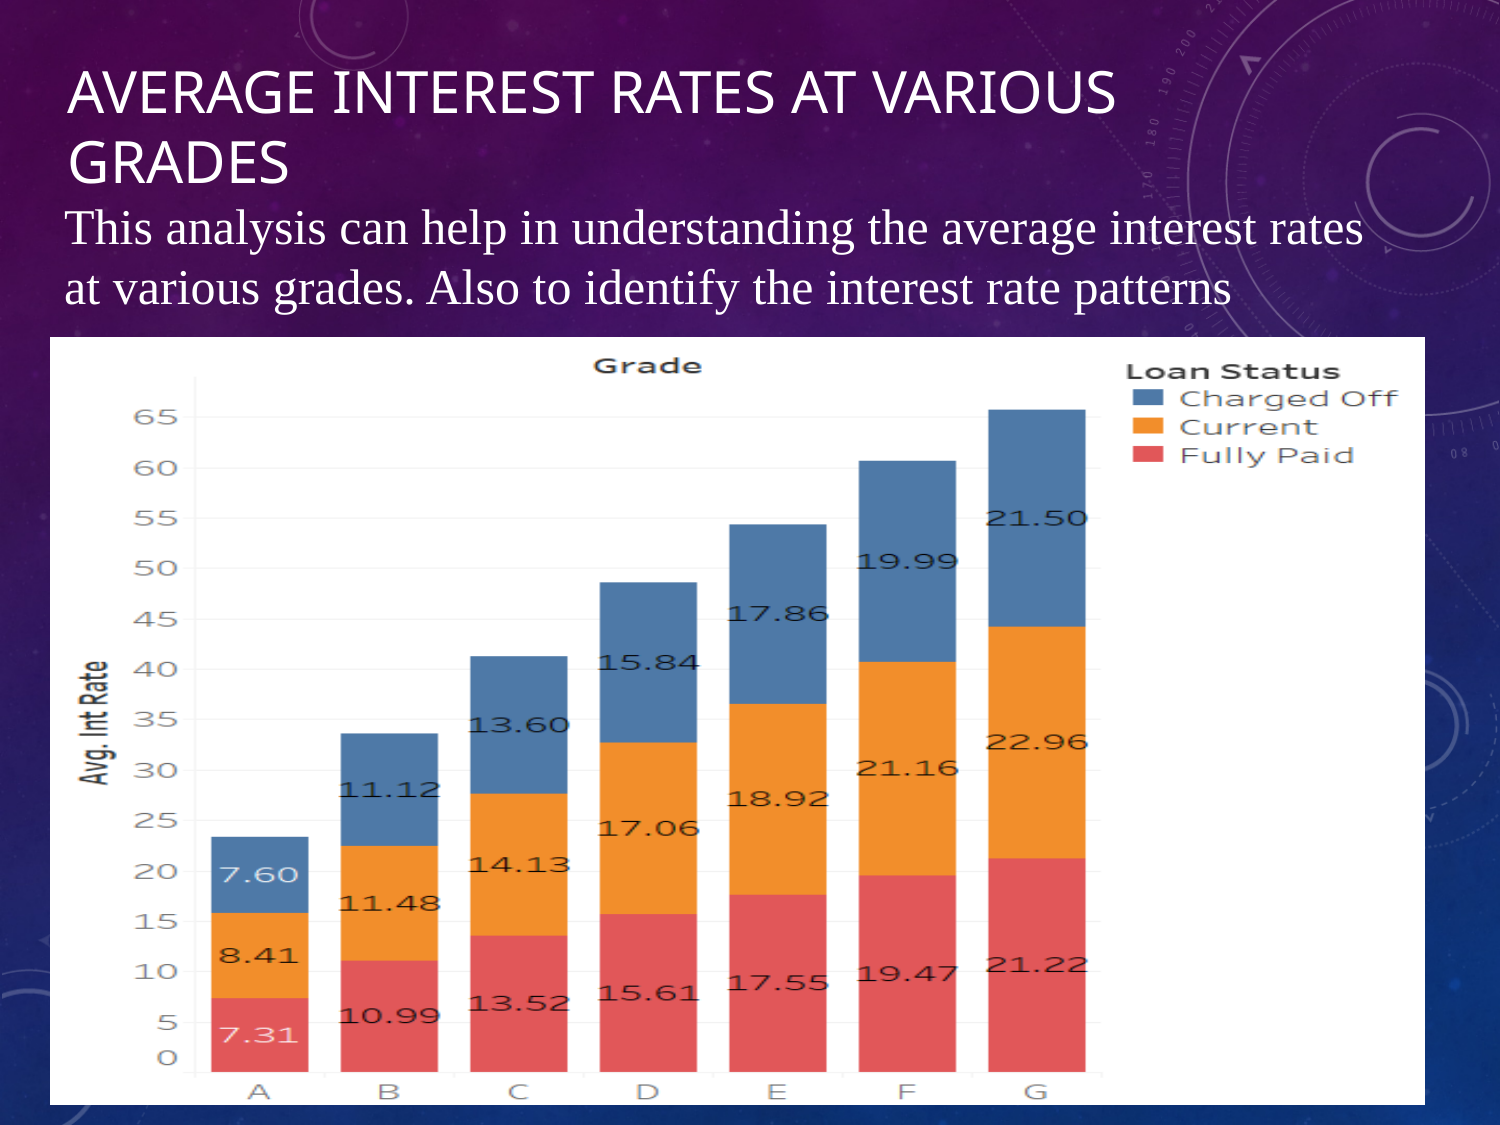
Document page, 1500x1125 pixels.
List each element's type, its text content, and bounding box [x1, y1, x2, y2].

picture [0, 0, 1500, 1125]
text_box This analysis can help in understanding the average interest rates at various grades. Also to identify the interest rate patterns [49, 187, 1387, 323]
title Average Interest Rates at Various Grades [52, 50, 1353, 187]
